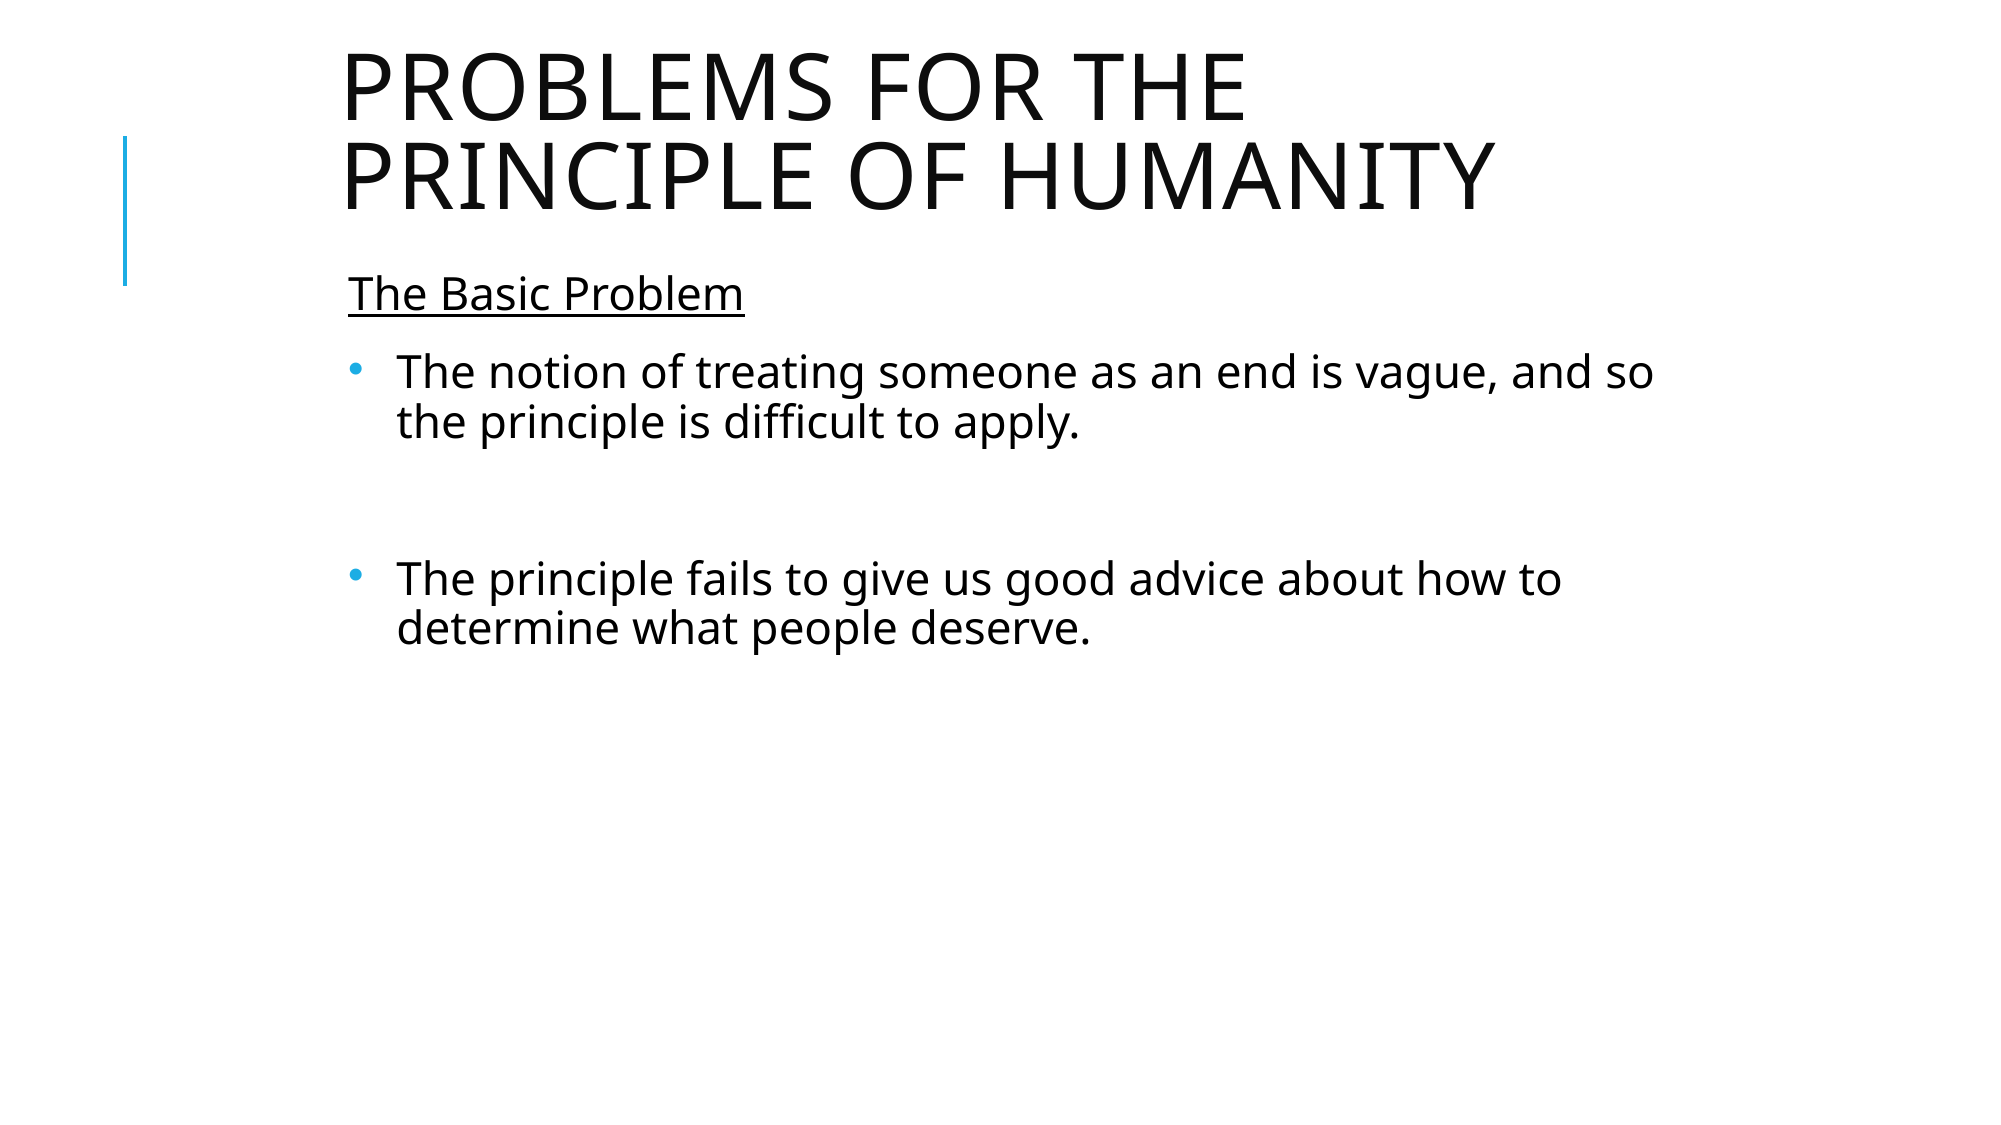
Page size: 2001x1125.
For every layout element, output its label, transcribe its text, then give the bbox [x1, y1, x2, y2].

list The Basic Problem The notion of treating someone as an end is vague, and so the principle is difficult to apply. The principle fails to give us good advice about how to determine what people deserve. [324, 263, 1675, 753]
title Problems for the Principle of Humanity [324, 43, 1675, 235]
